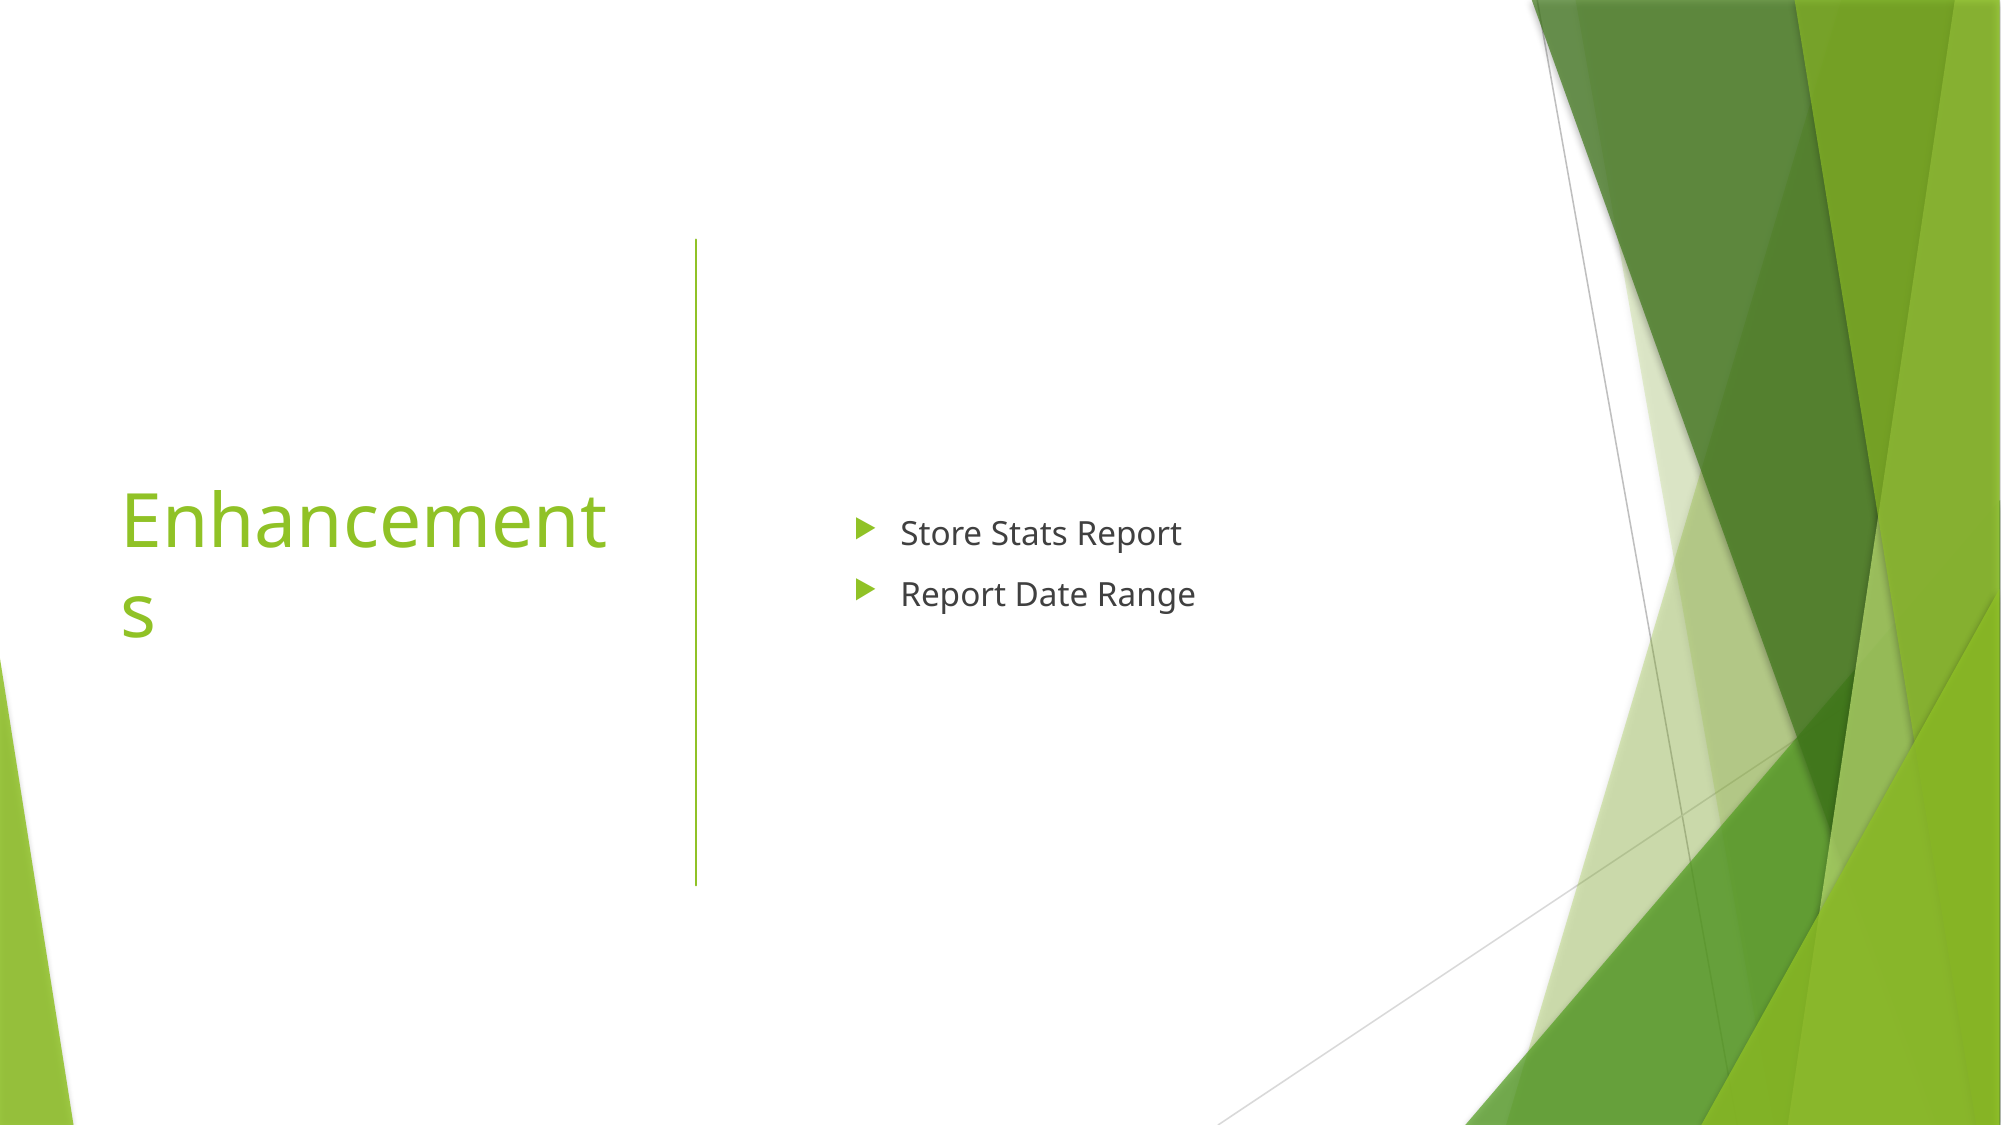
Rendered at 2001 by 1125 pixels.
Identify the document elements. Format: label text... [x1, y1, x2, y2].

list Store Stats Report Report Date Range [763, 133, 1522, 991]
title Enhancements [105, 133, 658, 991]
